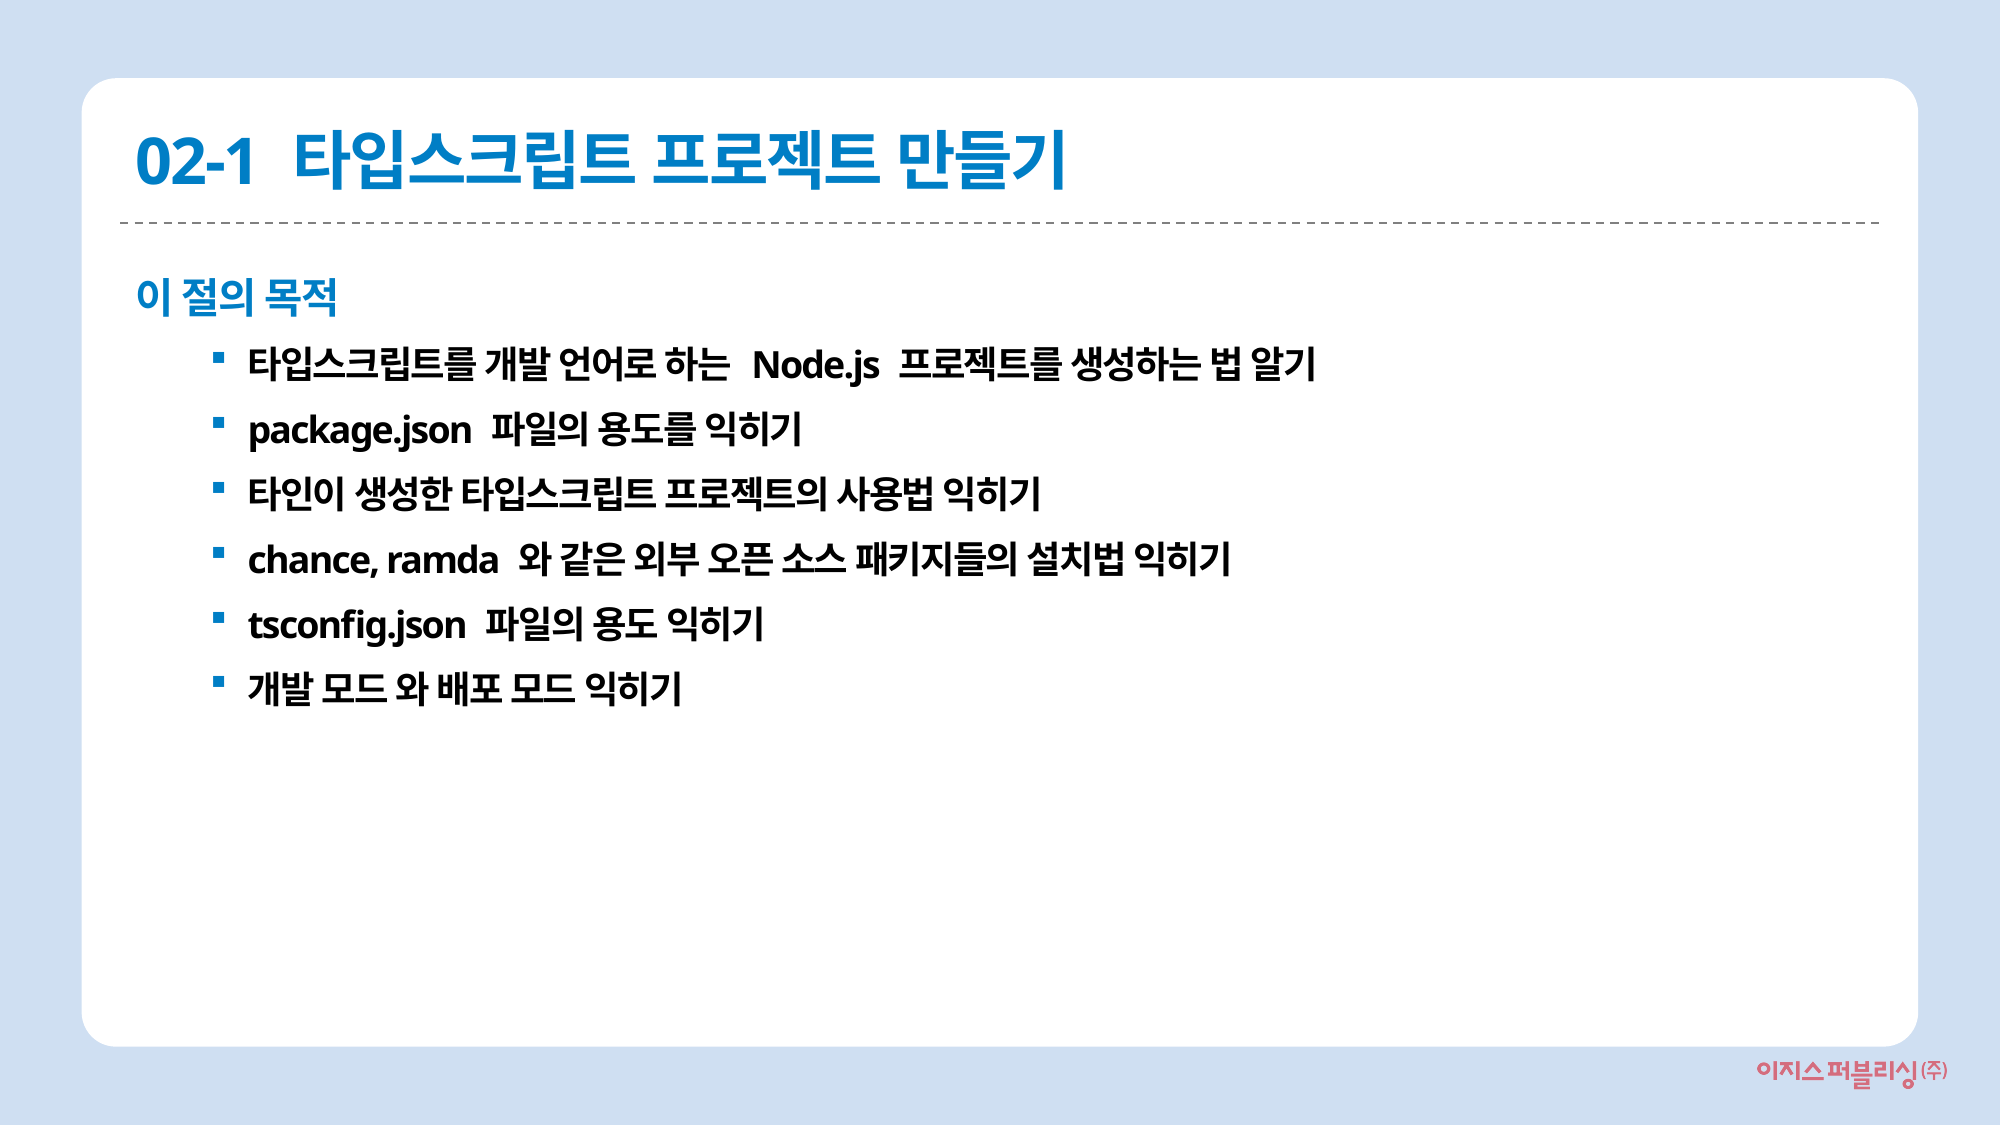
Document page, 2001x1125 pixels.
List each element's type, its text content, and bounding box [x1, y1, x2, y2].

list 이 절의 목적 타입스크립트를 개발 언어로 하는 Node.js 프로젝트를 생성하는 법 알기 package.json 파일의 용도를 익히기 타인이 생성한 타입스크립트 프로젝트의 사용법 익히기 chance, ramda 와 같은 외부 오픈 소스 패키지들의 설치법 익히기 tsconfig.json 파일의 용도 익히기 개발 모드 와 배포 모드 익히기 [120, 257, 1951, 1009]
title 02-1 타입스크립트 프로젝트 만들기 [120, 109, 1880, 209]
